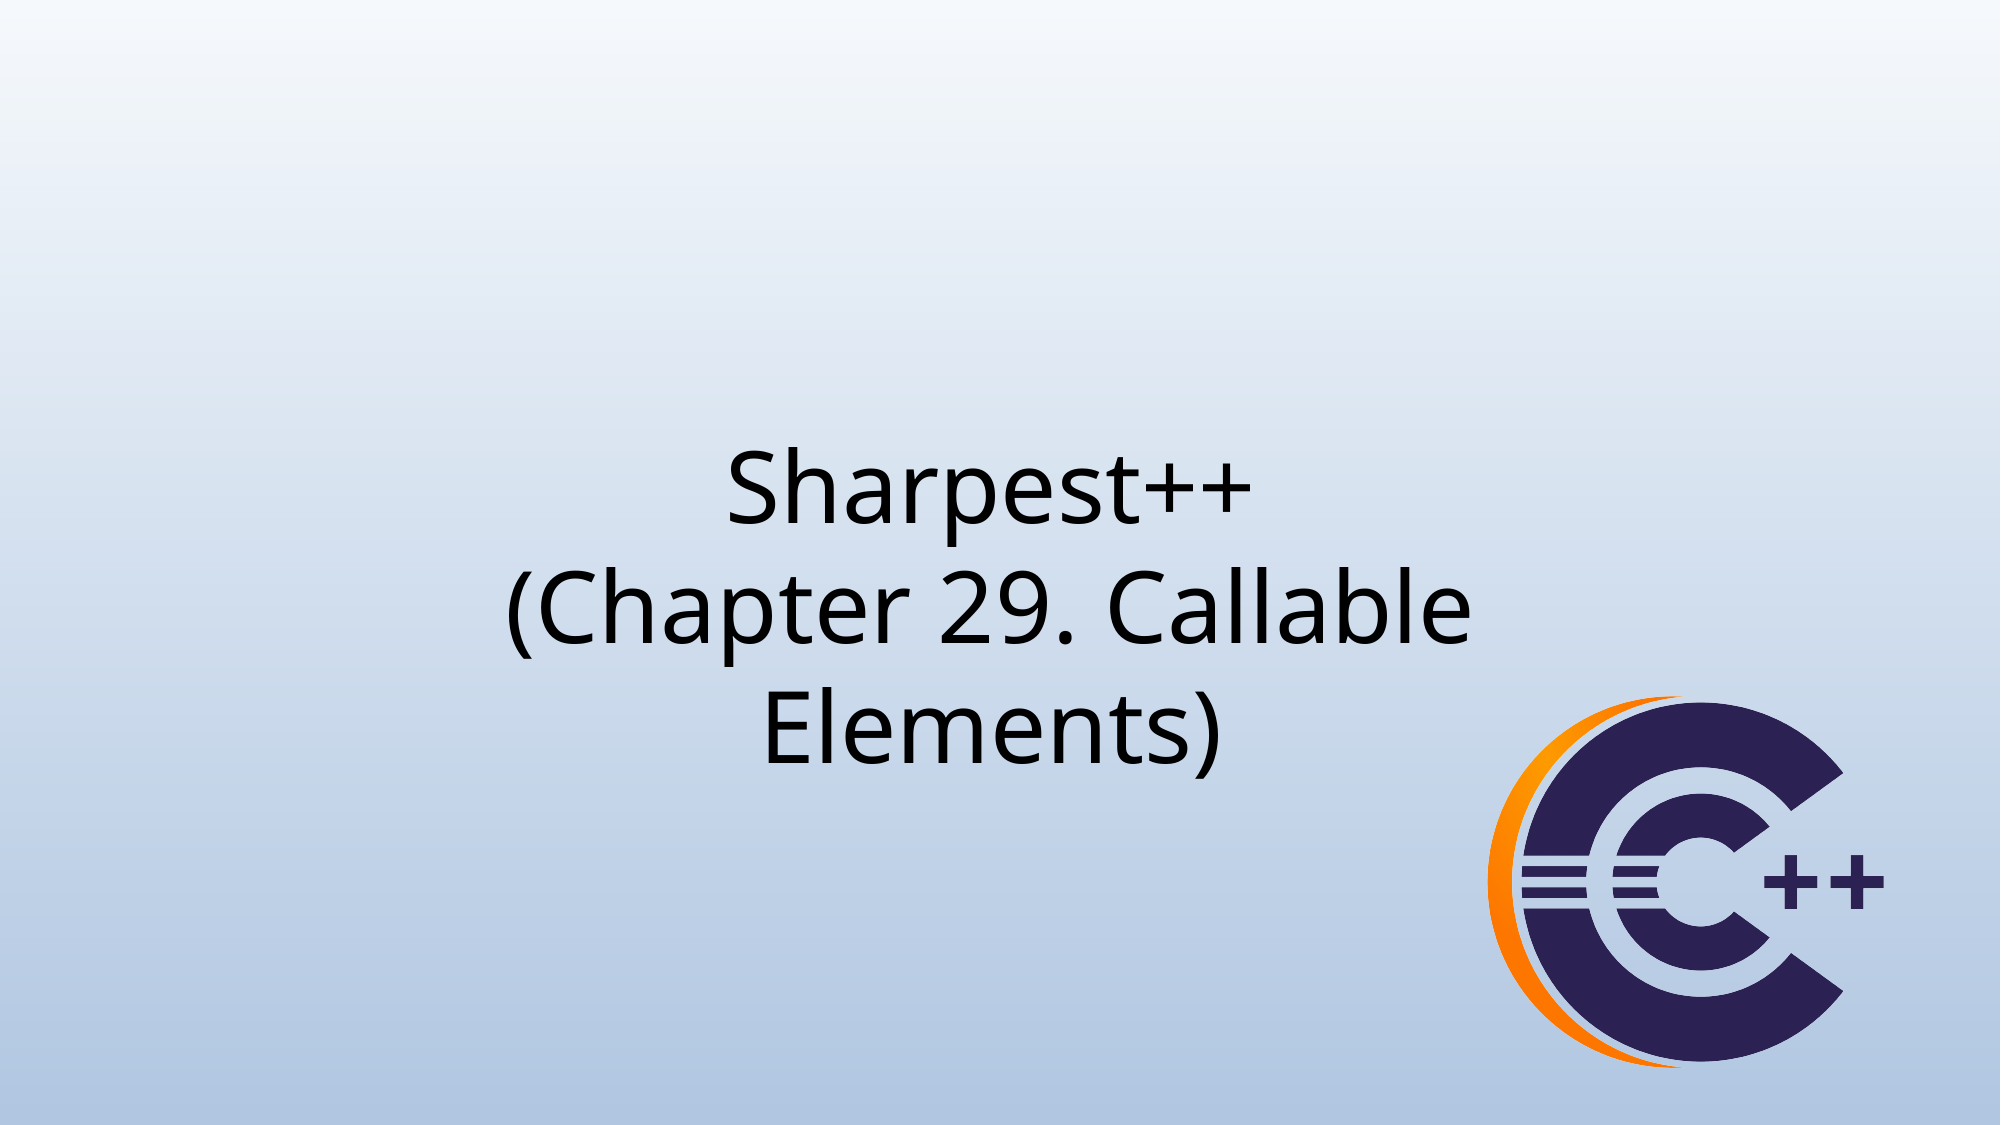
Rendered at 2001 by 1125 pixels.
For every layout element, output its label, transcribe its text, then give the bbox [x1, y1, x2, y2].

picture [1406, 673, 1964, 1092]
text_box Sharpest++ (Chapter 29. Callable Elements) [298, 416, 1684, 791]
